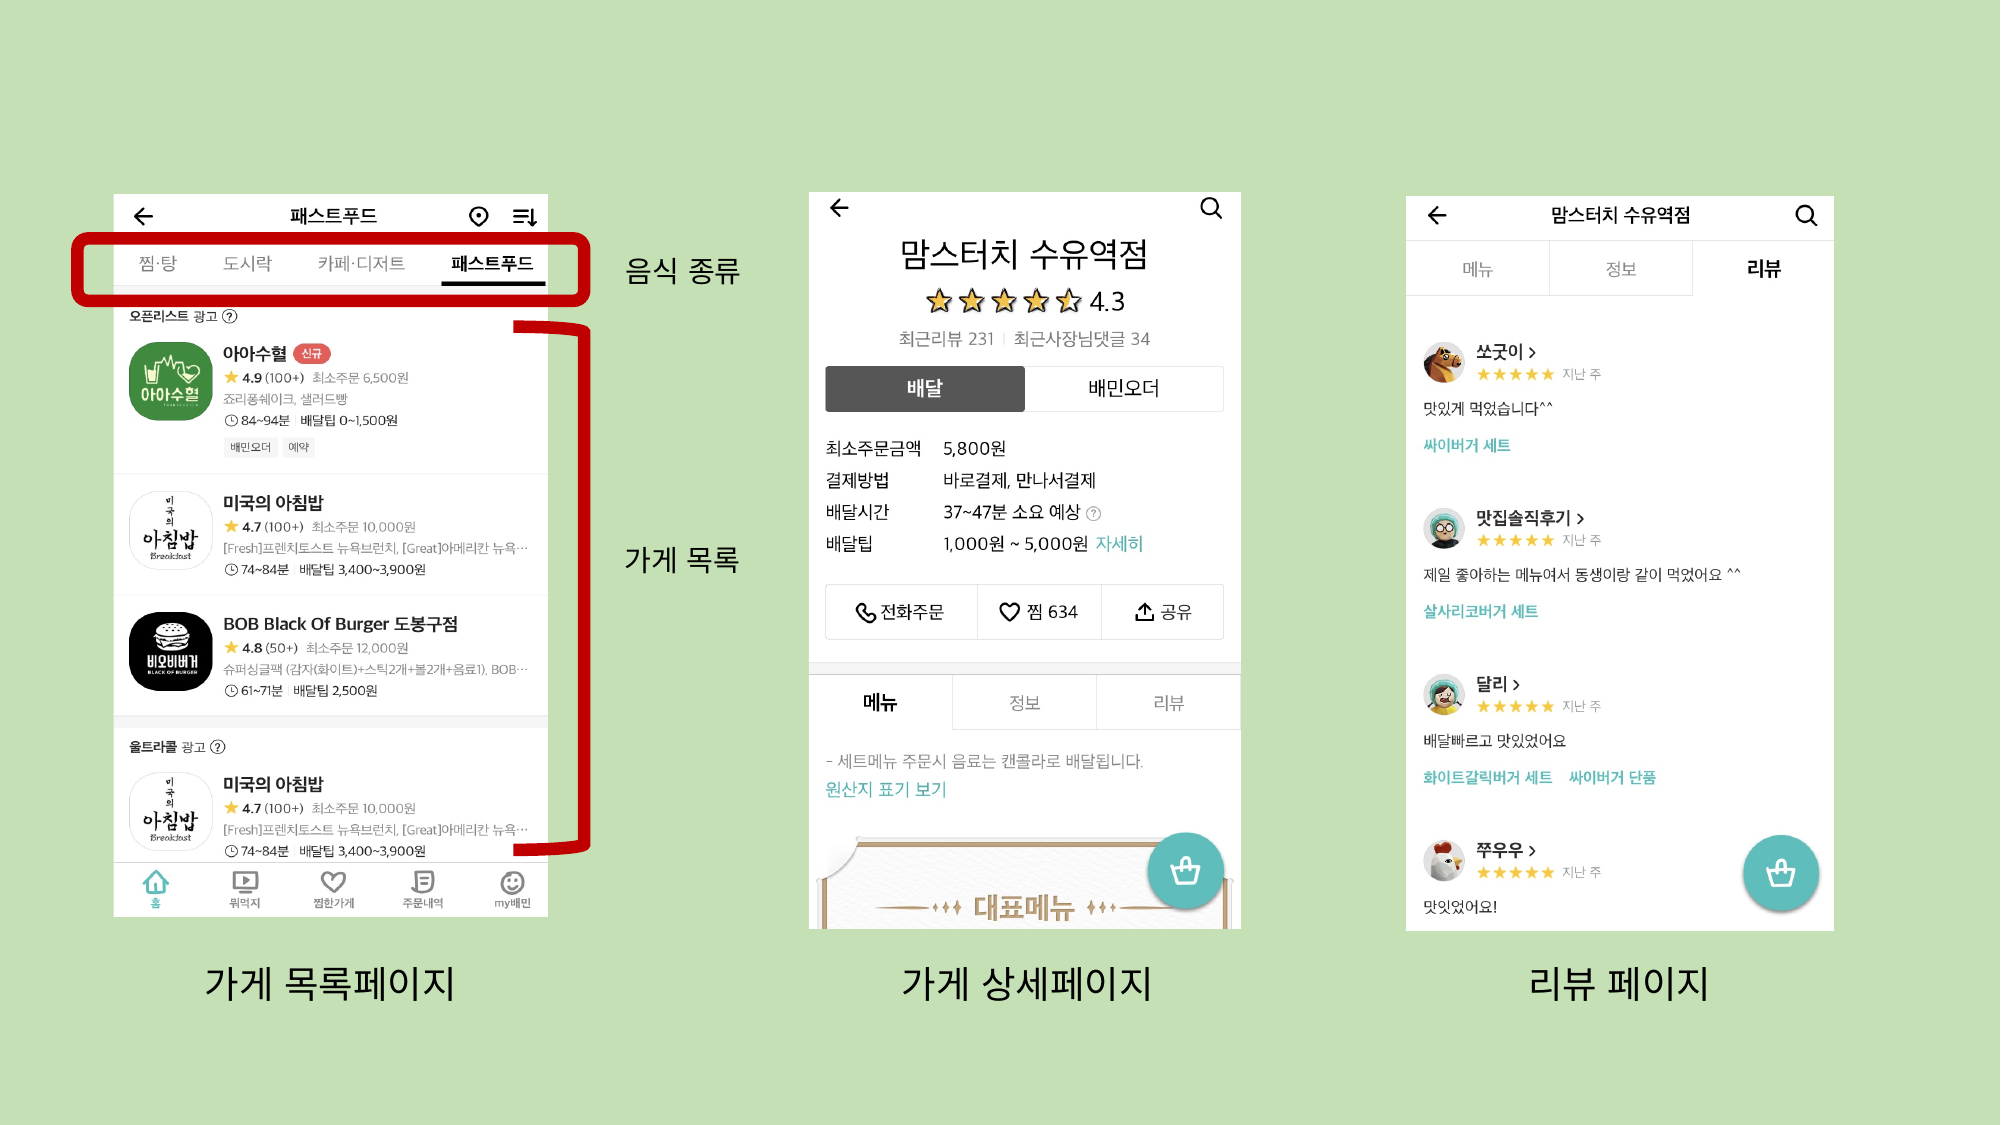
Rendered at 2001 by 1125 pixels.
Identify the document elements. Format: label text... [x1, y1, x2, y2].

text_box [77, 194, 816, 931]
text_box 리뷰 페이지 [1513, 953, 1727, 1013]
picture [1406, 196, 1834, 931]
text_box 가게 목록페이지 [190, 953, 472, 1013]
picture [808, 191, 1247, 929]
text_box 가게 상세페이지 [886, 953, 1169, 1013]
